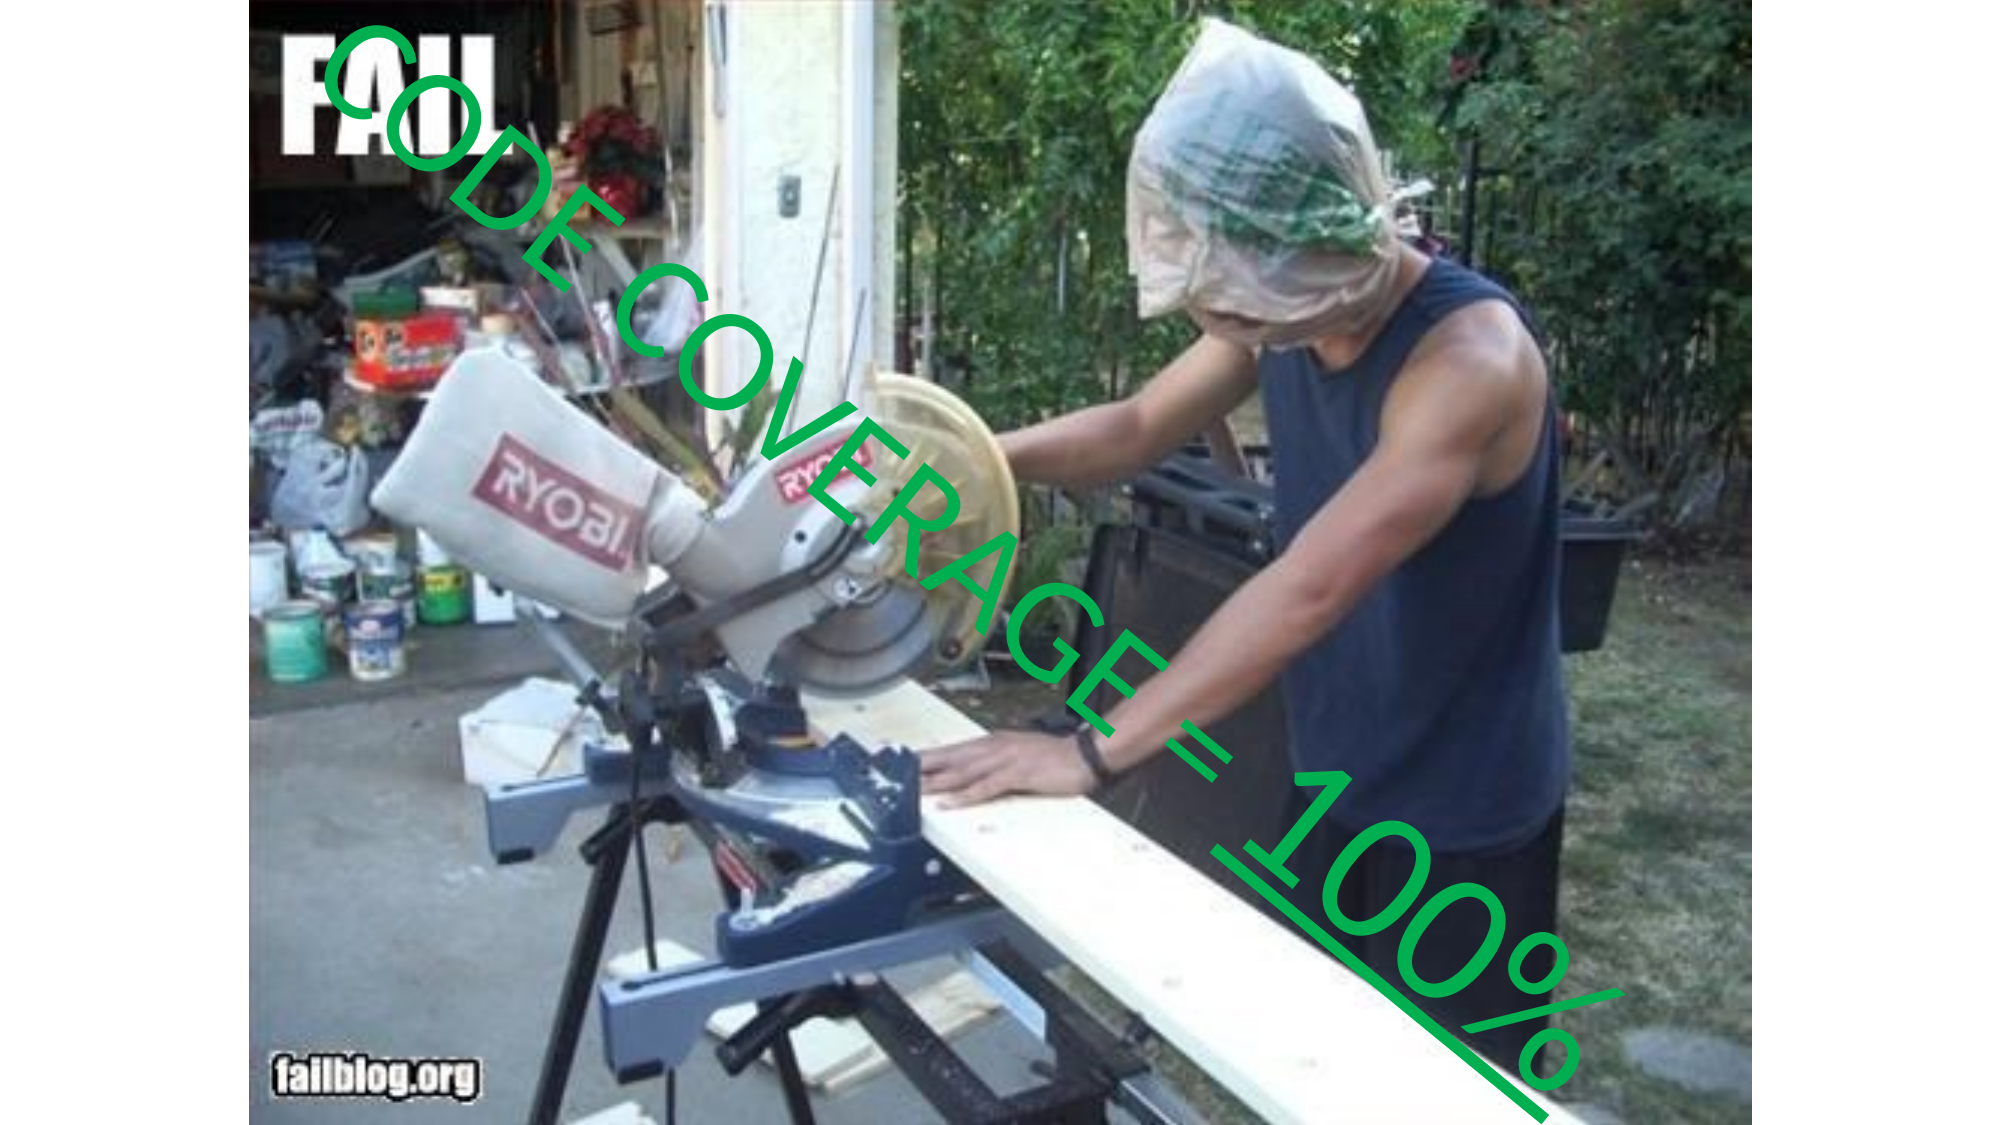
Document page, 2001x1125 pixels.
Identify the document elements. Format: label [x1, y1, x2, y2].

picture [249, 0, 1752, 1125]
